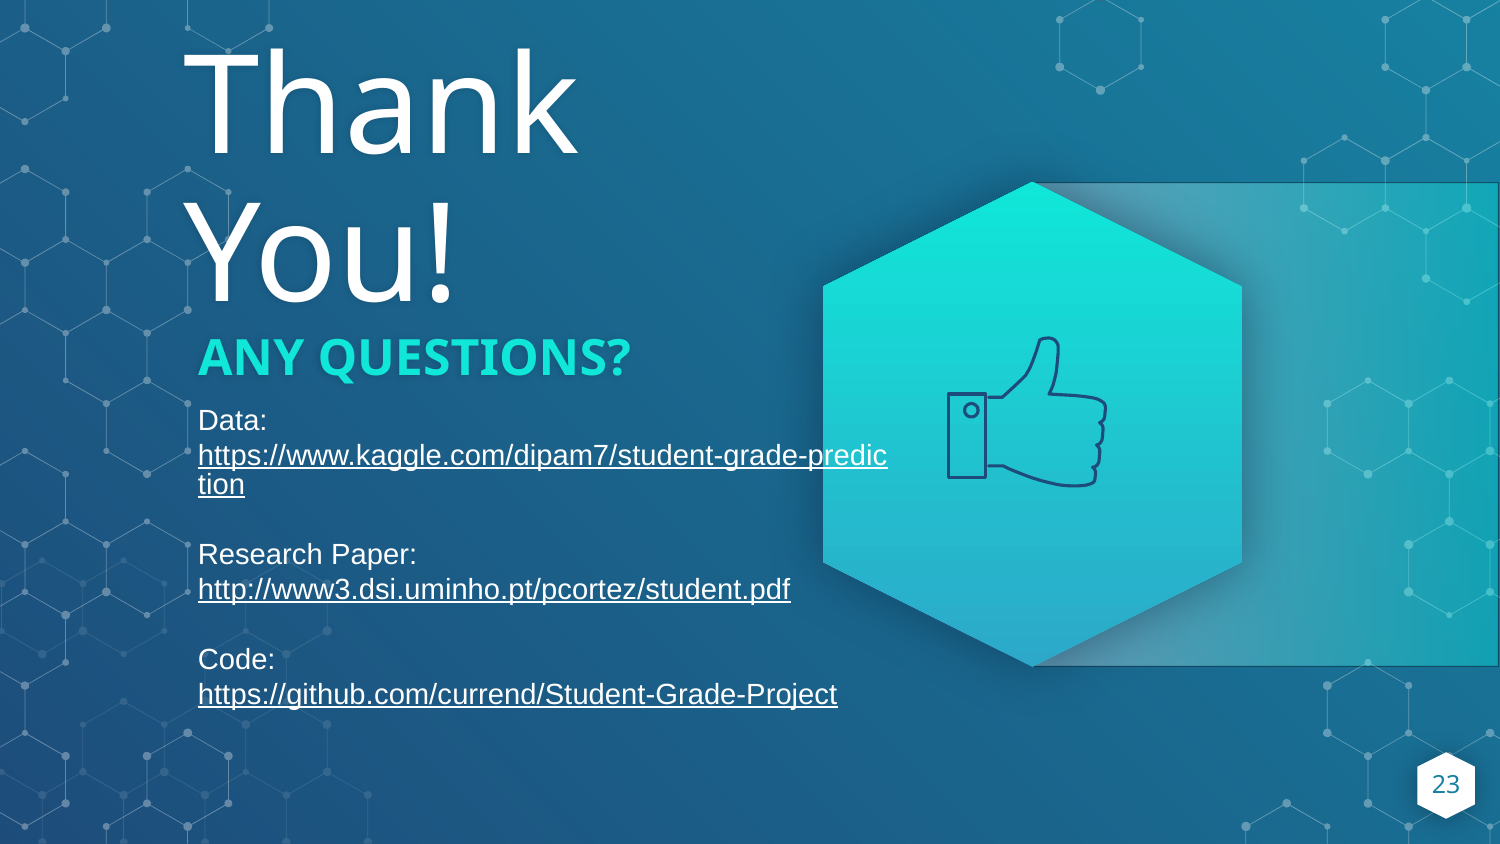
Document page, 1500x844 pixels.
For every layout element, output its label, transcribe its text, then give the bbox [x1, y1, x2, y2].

title Thank You! [183, 172, 823, 332]
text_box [948, 337, 1106, 487]
slide_number 23 [1417, 752, 1475, 819]
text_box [822, 181, 1499, 668]
text_box Data: https://www.kaggle.com/dipam7/student-grade-prediction Research Paper: http://www3.dsi.uminho.pt/pcortez/student.pdf Code: https://github.com/currend/Student-Grade-Project [183, 393, 906, 724]
subtitle ANY QUESTIONS? [198, 325, 735, 393]
